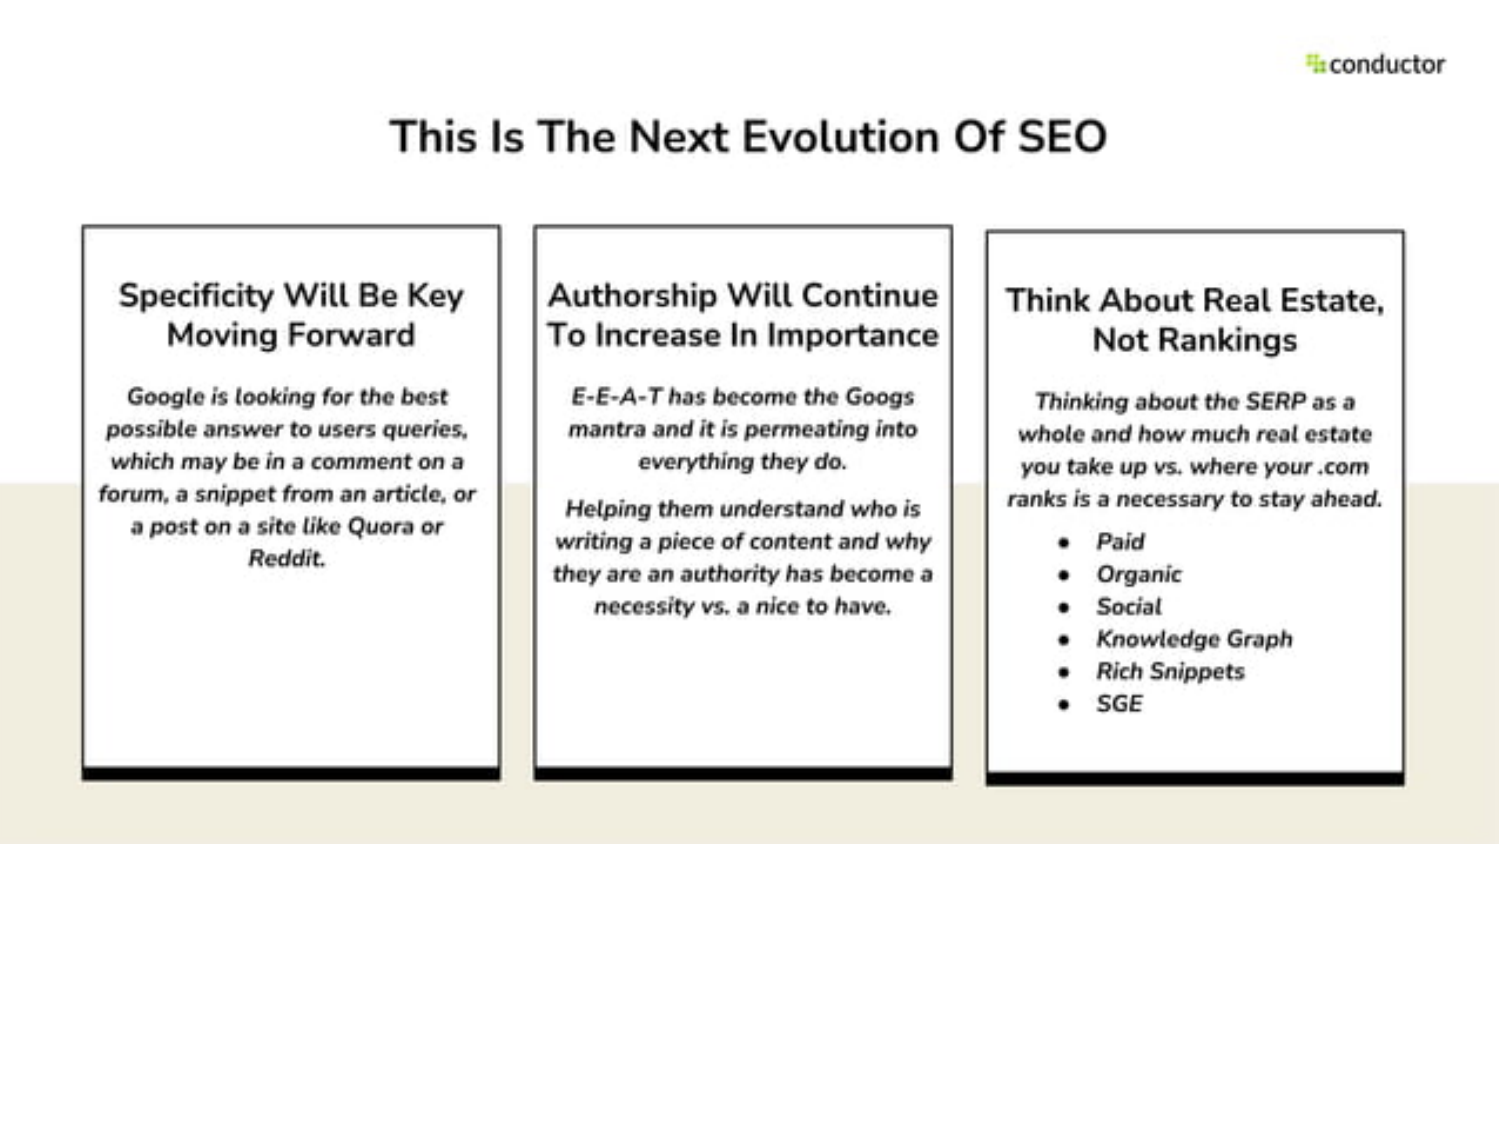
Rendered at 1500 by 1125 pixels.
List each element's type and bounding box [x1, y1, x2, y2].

picture [0, 0, 1499, 844]
